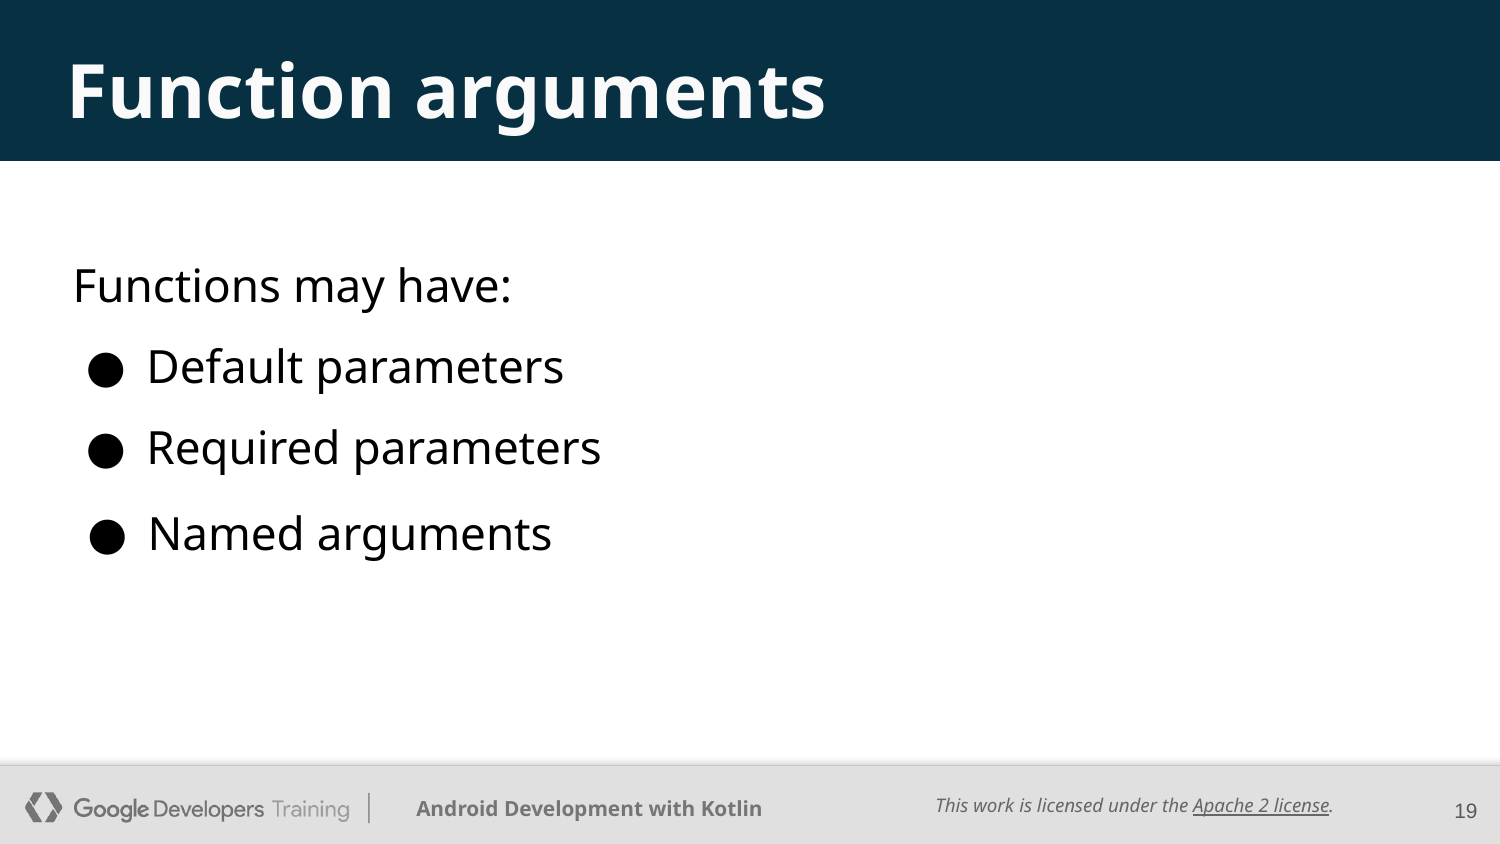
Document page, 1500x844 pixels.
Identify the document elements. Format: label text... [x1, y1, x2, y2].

picture [0, 161, 1500, 844]
list Default parameters [56, 314, 1449, 395]
list Named arguments [57, 481, 1451, 588]
title Function arguments [51, 28, 1449, 122]
text_box Functions may have: [57, 241, 1323, 302]
list Required parameters [56, 395, 1449, 502]
slide_number ‹#› [1402, 777, 1493, 842]
